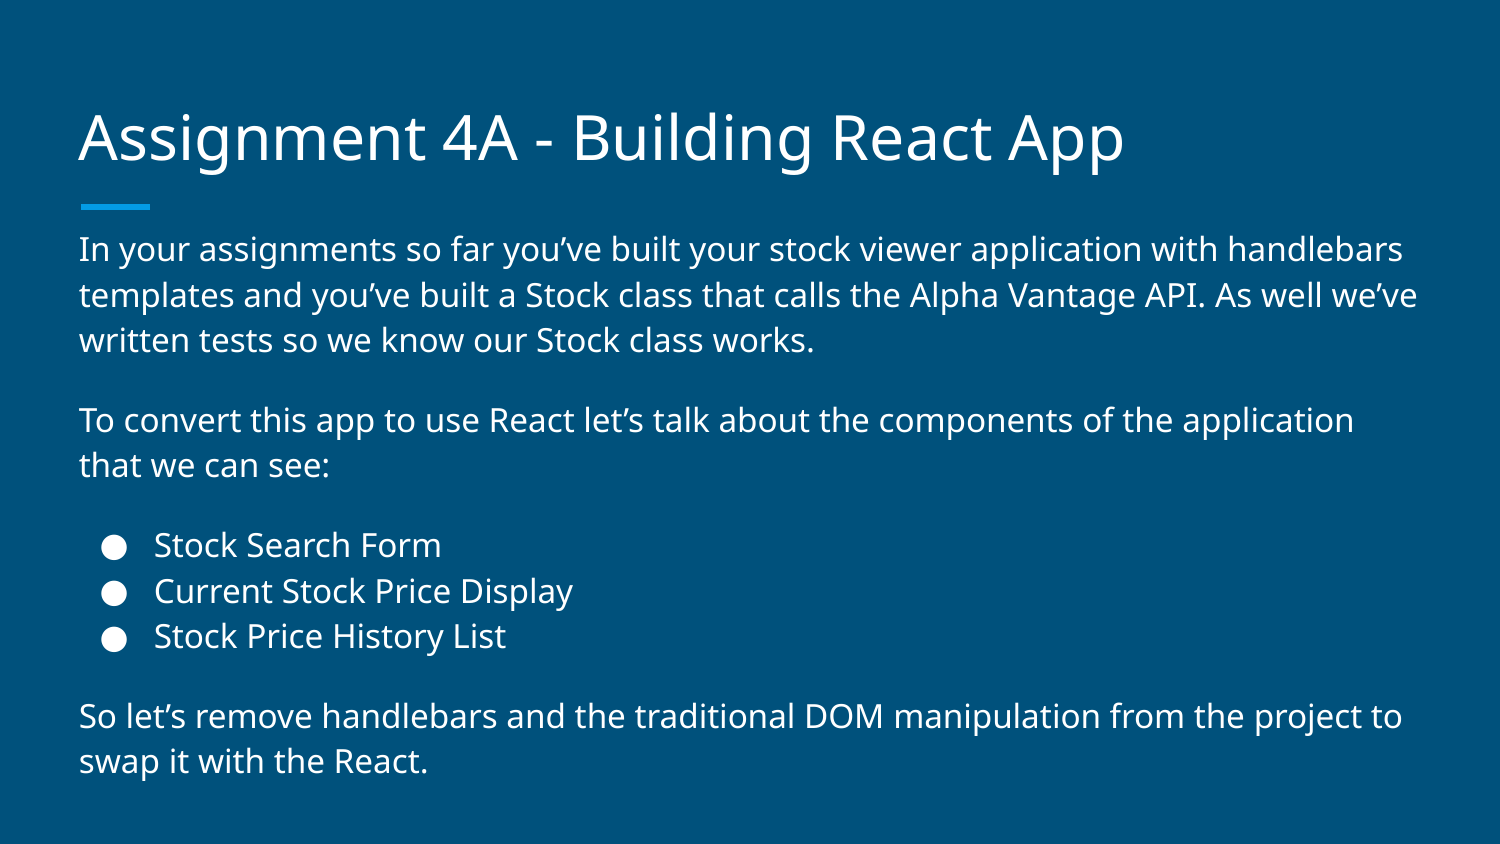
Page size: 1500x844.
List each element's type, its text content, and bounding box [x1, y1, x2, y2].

title Assignment 4A - Building React App [63, 75, 1437, 188]
list In your assignments so far you’ve built your stock viewer application with handlebars templates and you’ve built a Stock class that calls the Alpha Vantage API. As well we’ve written tests so we know our Stock class works. To convert this app to use React let’s talk about the components of the application that we can see: Stock Search Form Current Stock Price Display Stock Price History List So let’s remove handlebars and the traditional DOM manipulation from the project to swap it with the React. [63, 206, 1437, 784]
